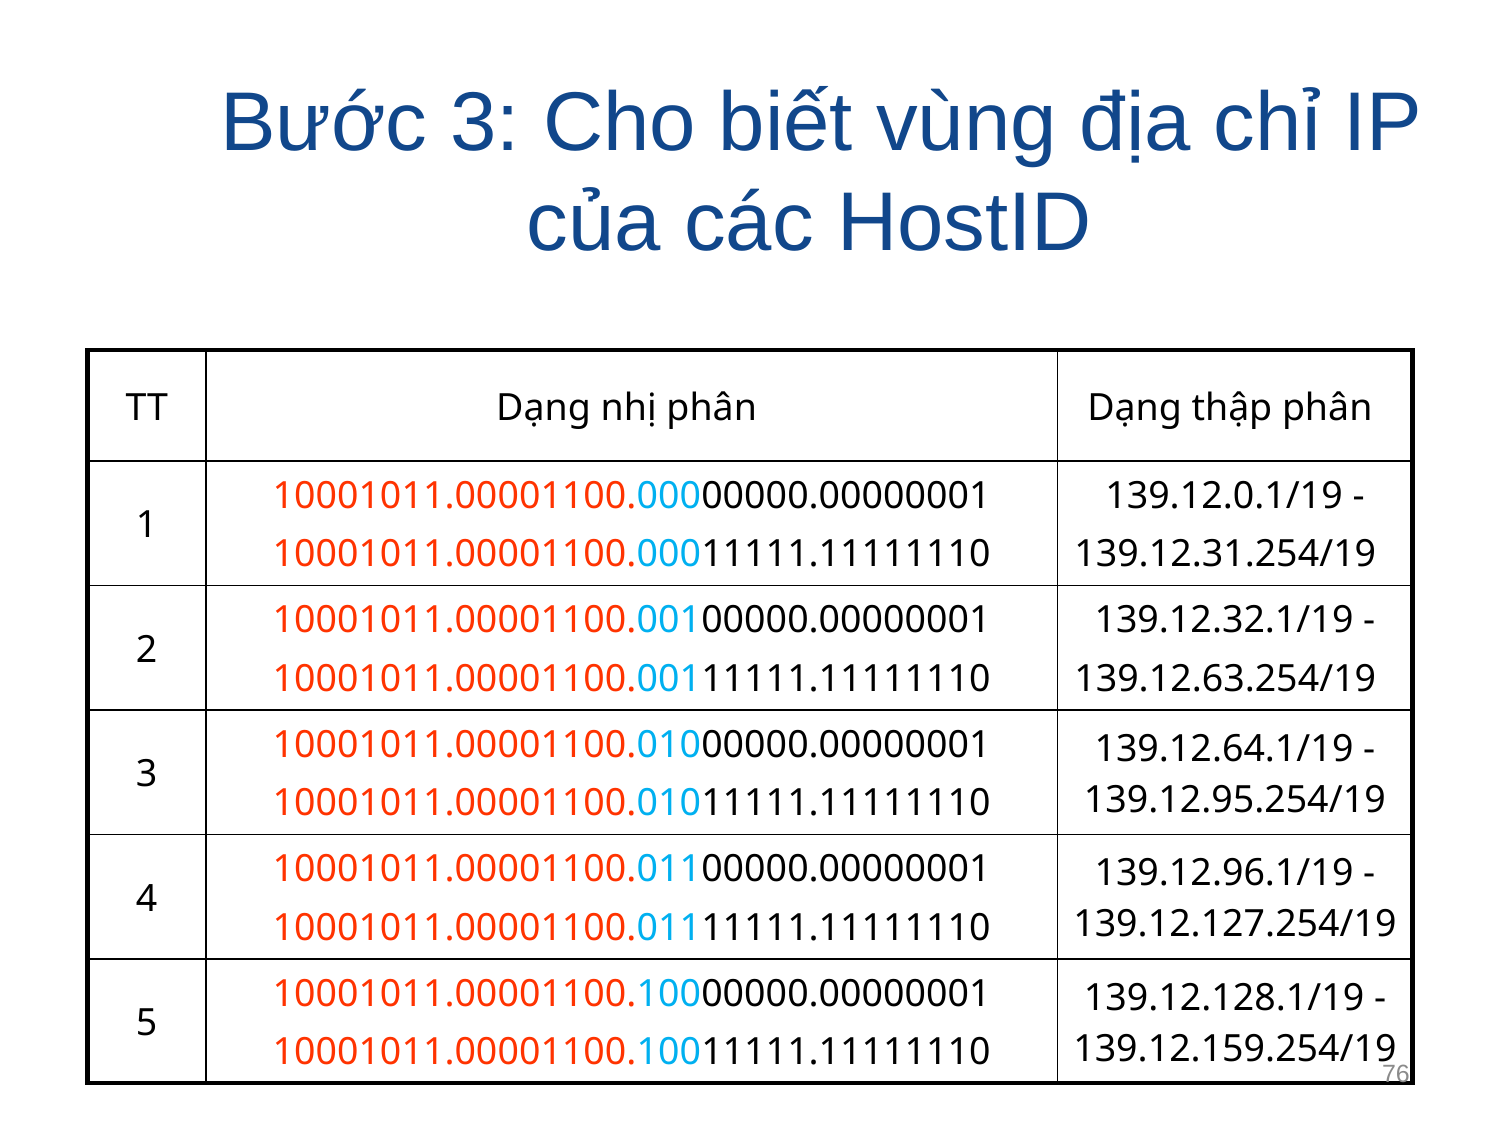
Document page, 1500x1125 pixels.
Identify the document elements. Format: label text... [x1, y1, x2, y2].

table_cell 10001011.00001100.01000000.00000001 10001011.00001100.01011111.11111110 [207, 711, 1057, 834]
table_cell 4 [90, 835, 205, 958]
table_cell 10001011.00001100.00100000.00000001 10001011.00001100.00111111.11111110 [207, 586, 1057, 709]
table_header Dạng thập phân [1058, 352, 1410, 460]
table_header Dạng nhị phân [207, 352, 1057, 460]
table_cell 139.12.0.1/19 - 139.12.31.254/19 [1058, 462, 1410, 585]
table_cell 10001011.00001100.00000000.00000001 10001011.00001100.00011111.11111110 [207, 462, 1057, 585]
table_cell 139.12.64.1/19 -139.12.95.254/19 [1058, 711, 1410, 834]
table_cell 1 [90, 462, 205, 585]
table_cell 3 [90, 711, 205, 834]
table_header TT [90, 352, 205, 460]
table_cell 2 [90, 586, 205, 709]
title Bước 3: Cho biết vùng địa chỉ IP của các HostID [174, 47, 1468, 288]
table_cell 139.12.128.1/19 -139.12.159.254/19 [1058, 960, 1410, 1081]
table_cell 10001011.00001100.10000000.00000001 10001011.00001100.10011111.11111110 [207, 960, 1057, 1081]
table_cell 139.12.96.1/19 -139.12.127.254/19 [1058, 835, 1410, 958]
slide_number 76 [1074, 1042, 1425, 1103]
table_cell 10001011.00001100.01100000.00000001 10001011.00001100.01111111.11111110 [207, 835, 1057, 958]
table_cell 139.12.32.1/19 - 139.12.63.254/19 [1058, 586, 1410, 709]
table_cell 5 [90, 960, 205, 1081]
